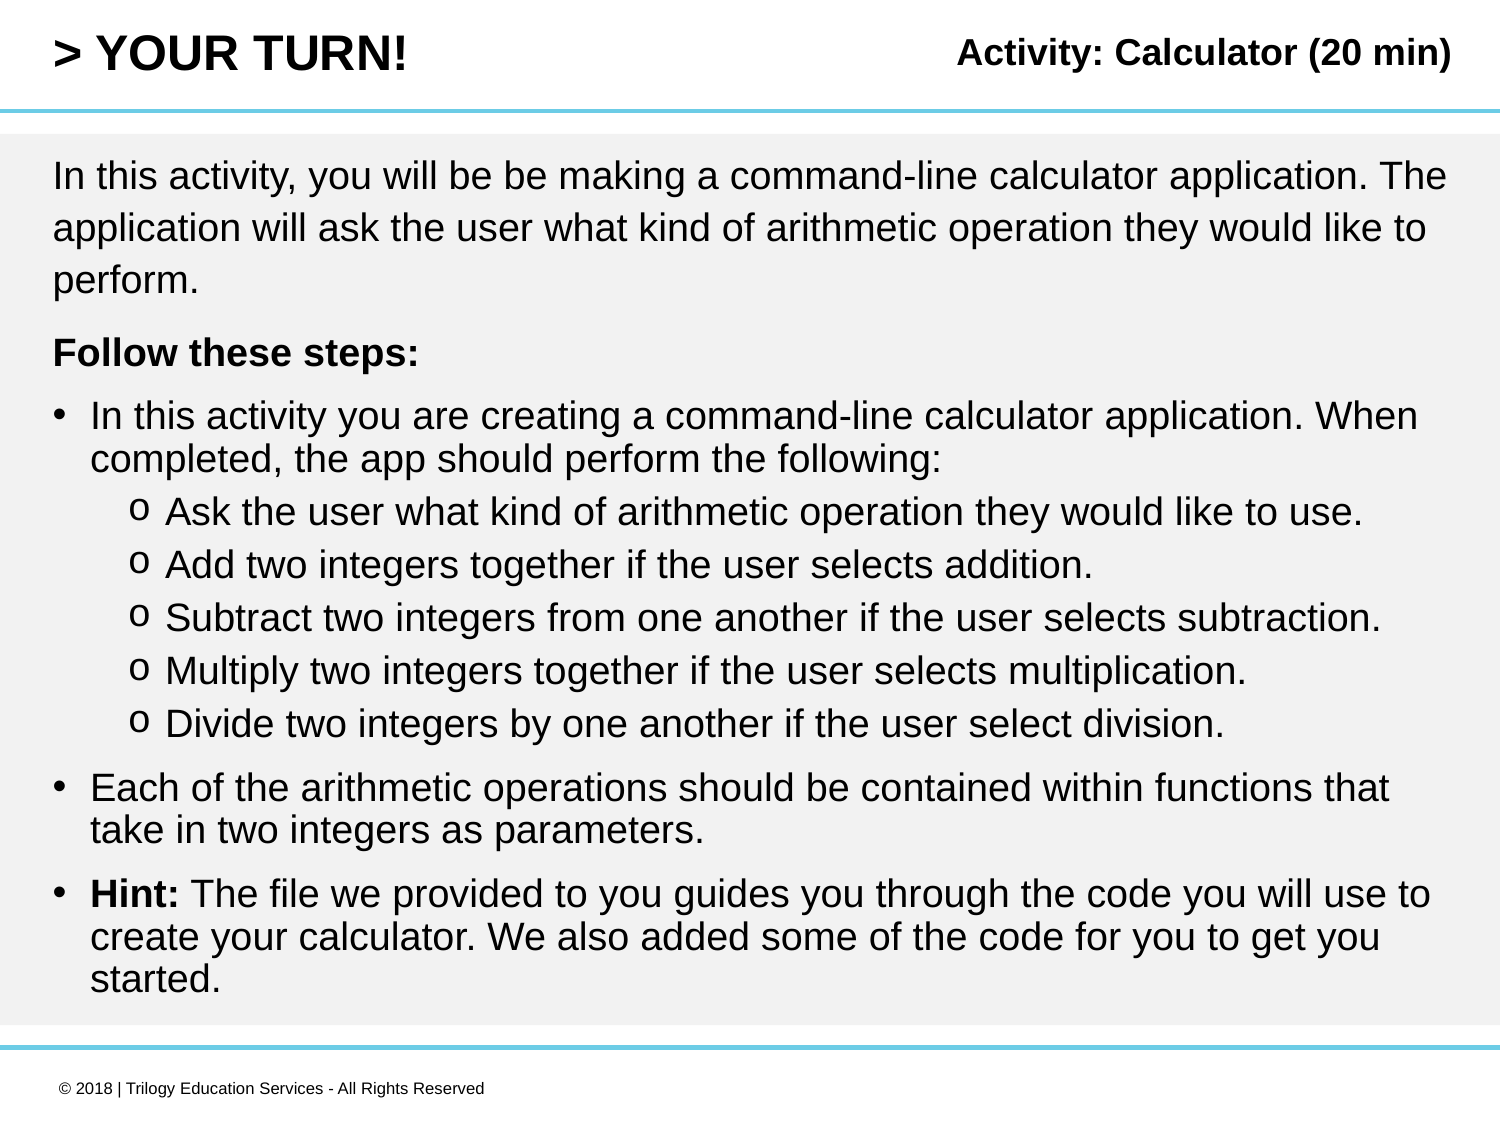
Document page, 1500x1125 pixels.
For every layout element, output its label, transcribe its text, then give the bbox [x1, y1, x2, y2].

list Activity: Calculator (20 min) [525, 13, 1468, 81]
text_box In this activity, you will be be making a command-line calculator application. The application will ask the user what kind of arithmetic operation they would like to perform. Follow these steps: In this activity you are creating a command-line calculator application. When completed, the app should perform the following: Ask the user what kind of arithmetic operation they would like to use. Add two integers together if the user selects addition. Subtract two integers from one another if the user selects subtraction. Multiply two integers together if the user selects multiplication. Divide two integers by one another if the user select division. Each of the arithmetic operations should be contained within functions that take in two integers as parameters. Hint: The file we provided to you guides you through the code you will use to create your calculator. We also added some of the code for you to get you started. [37, 137, 1468, 1025]
